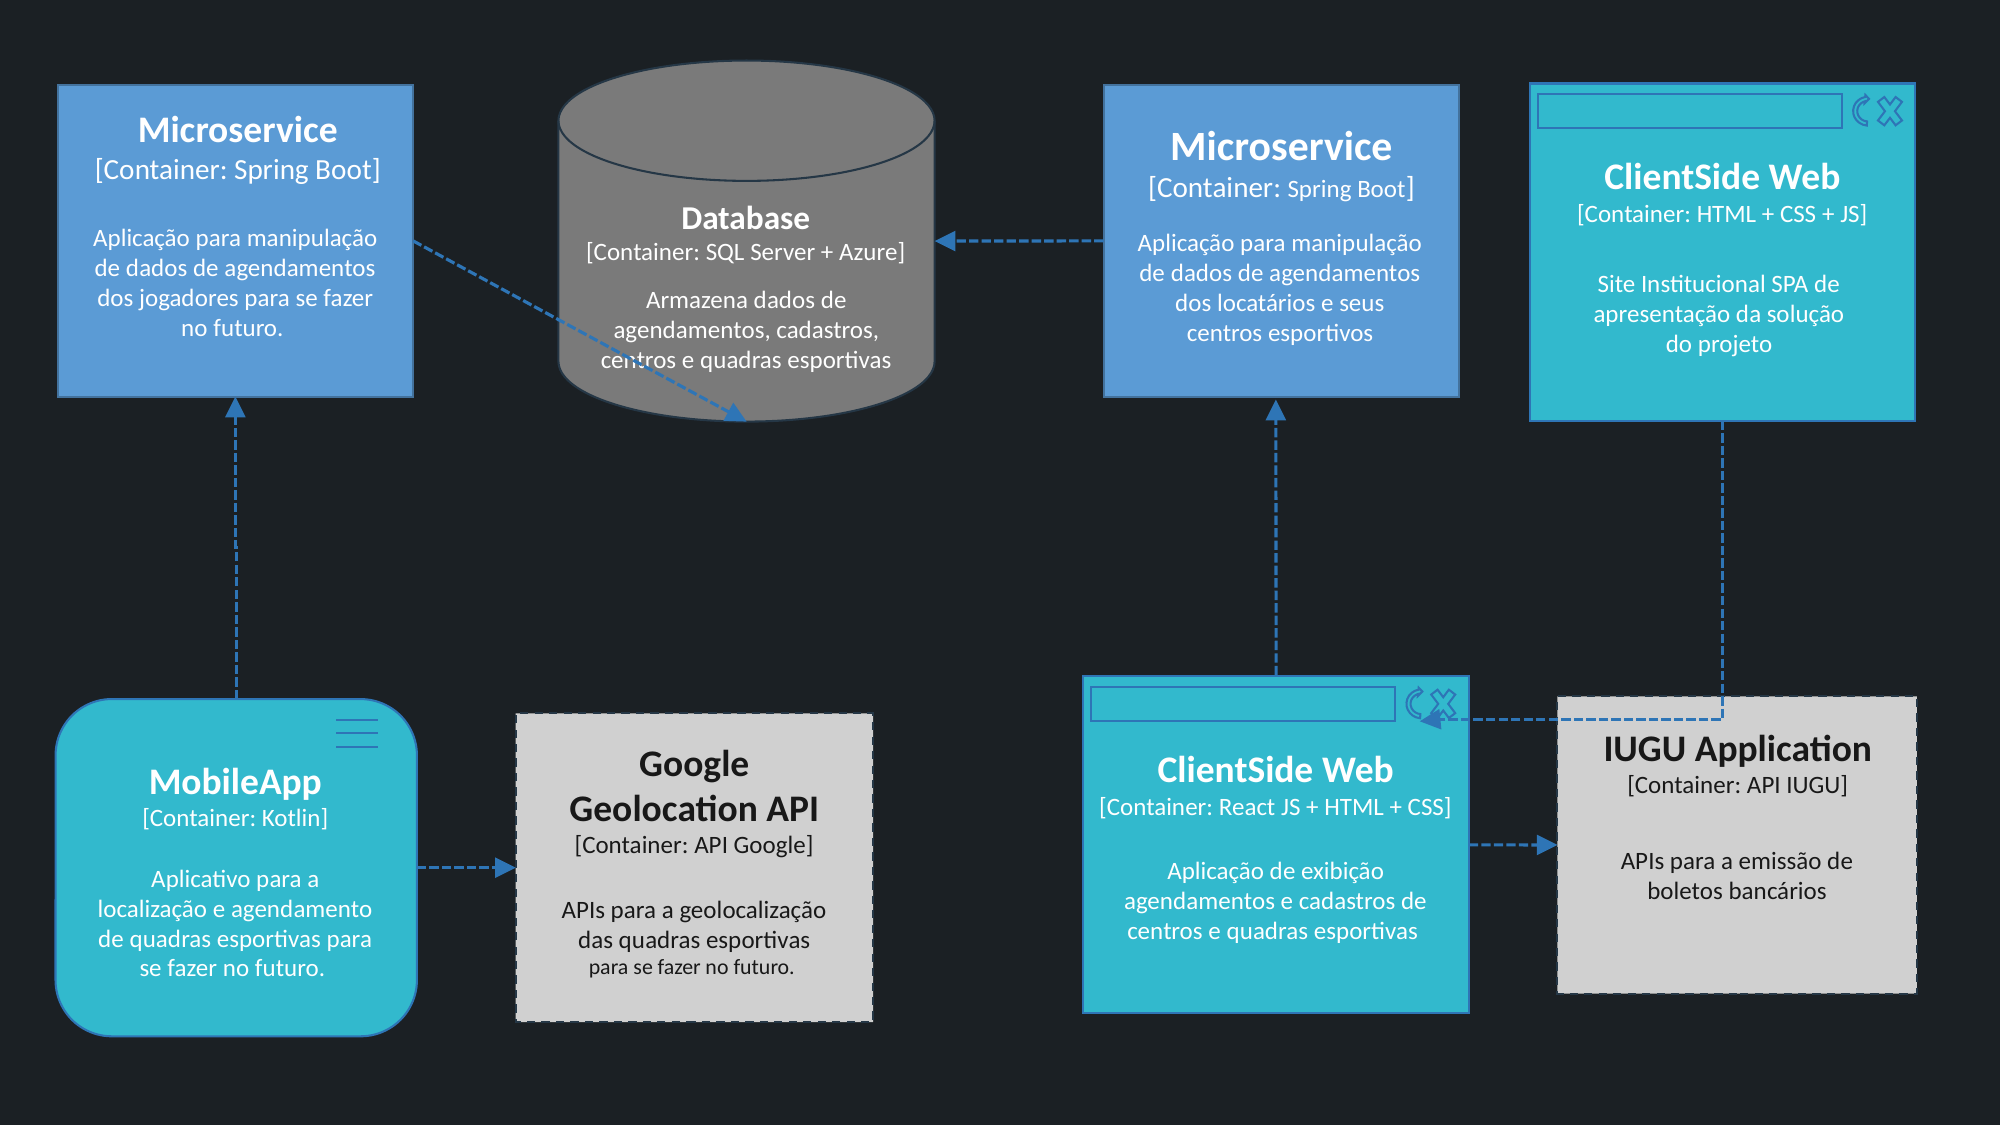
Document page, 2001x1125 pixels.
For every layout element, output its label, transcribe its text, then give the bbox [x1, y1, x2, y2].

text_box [515, 713, 874, 1023]
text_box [1557, 696, 1919, 994]
text_box Database [Container: SQL Server + Azure] [562, 188, 930, 274]
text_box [1437, 402, 1705, 707]
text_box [57, 85, 415, 397]
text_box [1074, 676, 1477, 1014]
text_box [557, 59, 936, 423]
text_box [1529, 83, 1916, 421]
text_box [1103, 85, 1460, 397]
text_box Armazena dados de agendamentos, cadastros, centros e quadras esportivas [574, 276, 919, 381]
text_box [34, 699, 437, 1037]
